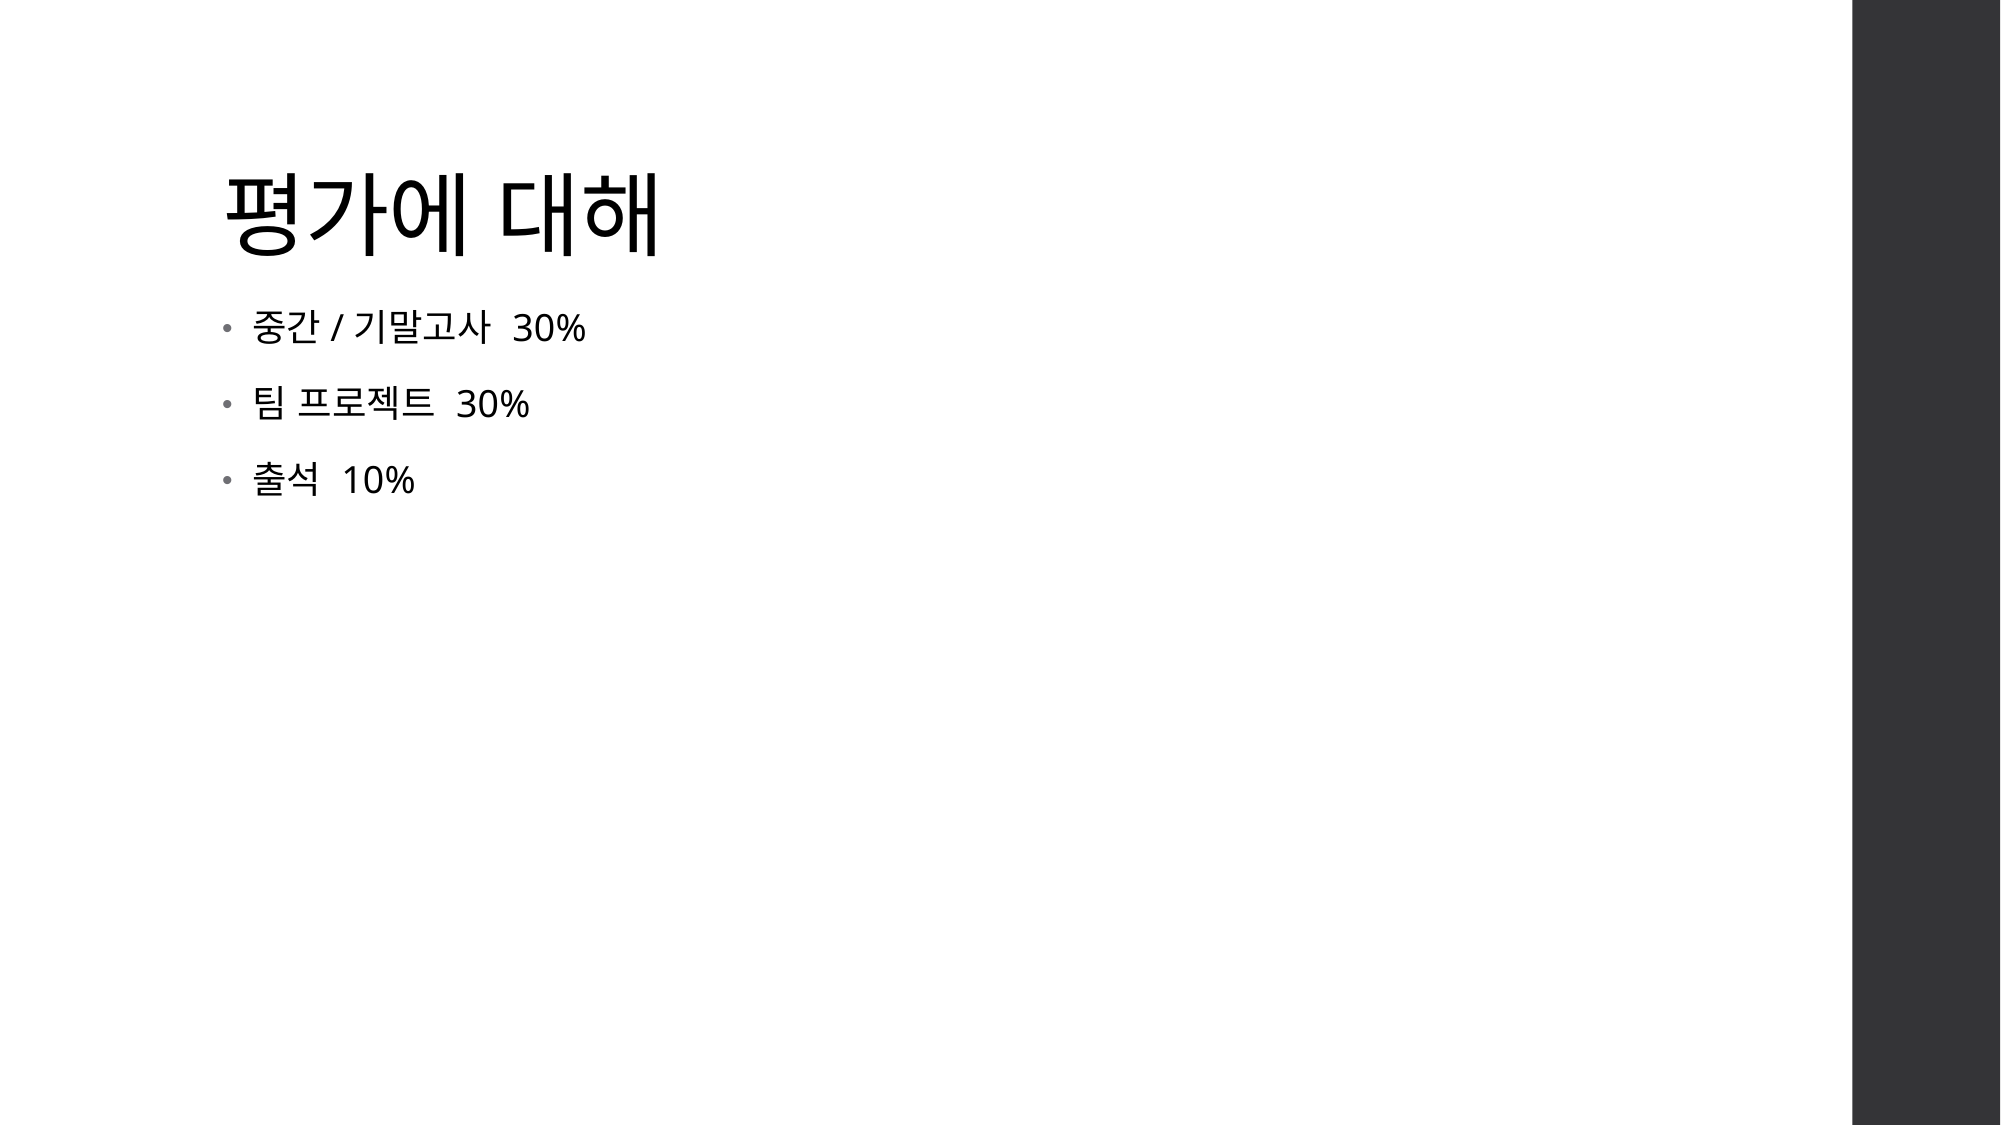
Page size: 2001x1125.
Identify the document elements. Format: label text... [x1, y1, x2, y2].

list 중간/기말고사 30% 팀 프로젝트 30% 출석 10% [206, 299, 1617, 1014]
title 평가에 대해 [206, 60, 1797, 278]
